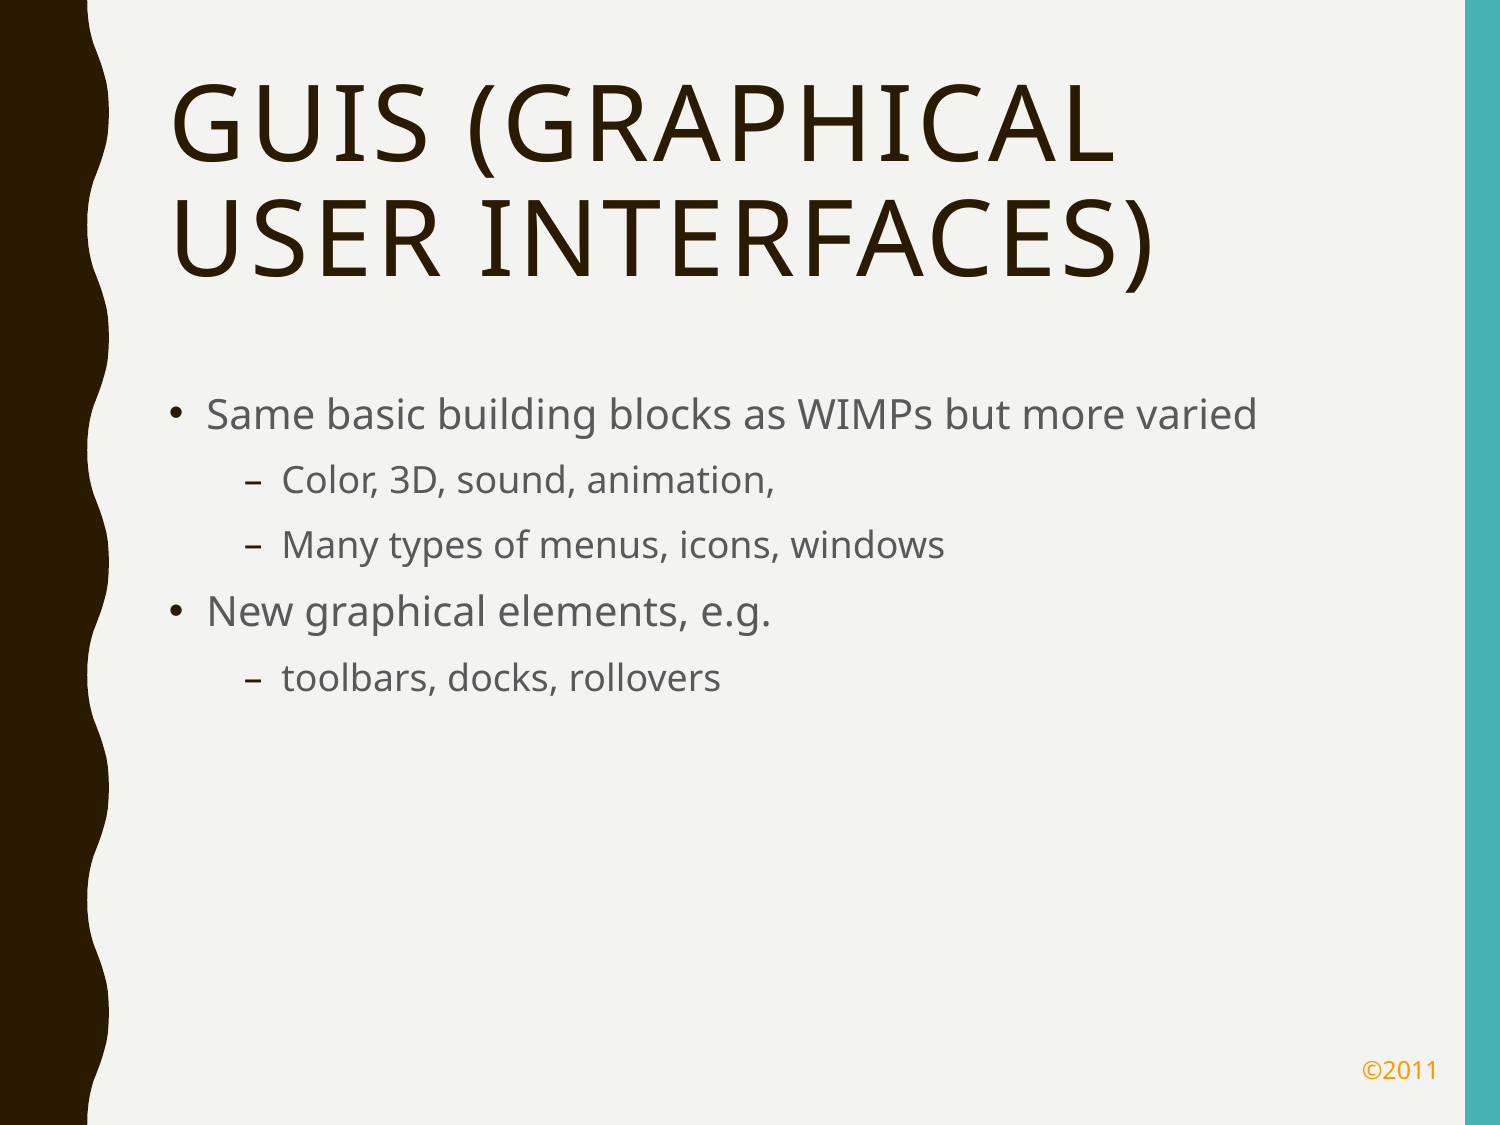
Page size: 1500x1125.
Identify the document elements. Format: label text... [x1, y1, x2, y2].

title GUIs (Graphical User Interfaces) [154, 62, 1407, 308]
list Same basic building blocks as WIMPs but more varied Color, 3D, sound, animation, Many types of menus, icons, windows New graphical elements, e.g. toolbars, docks, rollovers [154, 375, 1407, 965]
